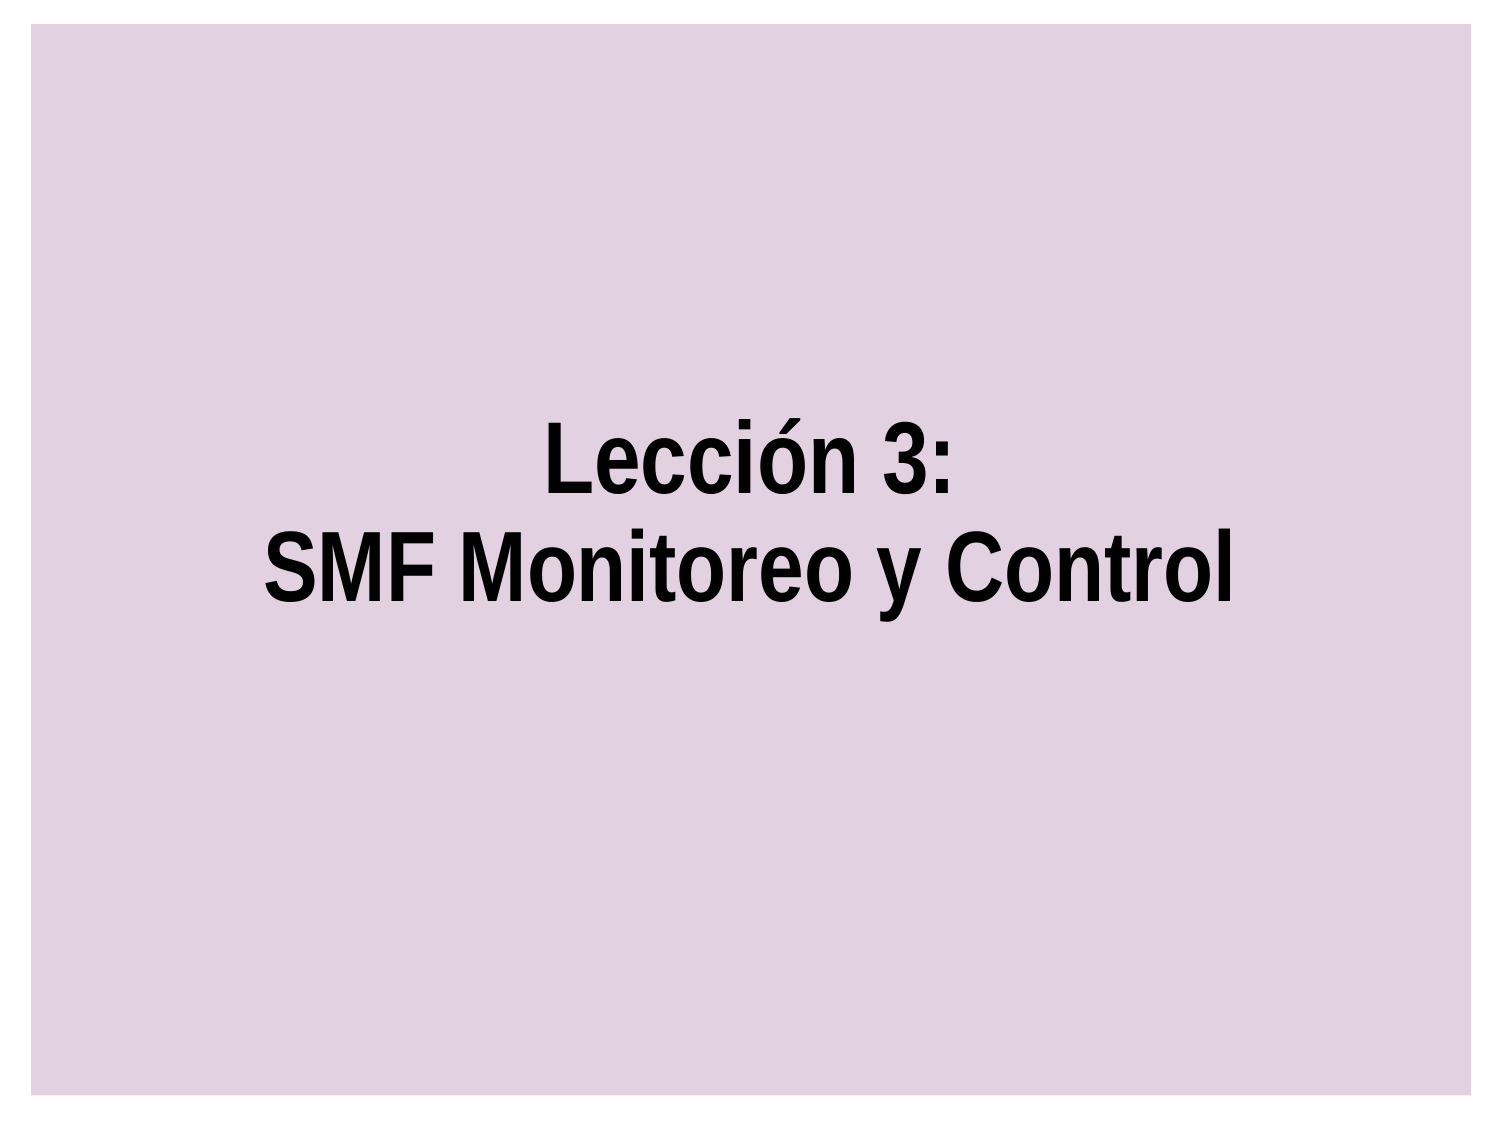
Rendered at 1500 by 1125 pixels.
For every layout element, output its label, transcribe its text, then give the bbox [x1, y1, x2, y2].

title Lección 3: SMF Monitoreo y Control [112, 337, 1388, 691]
